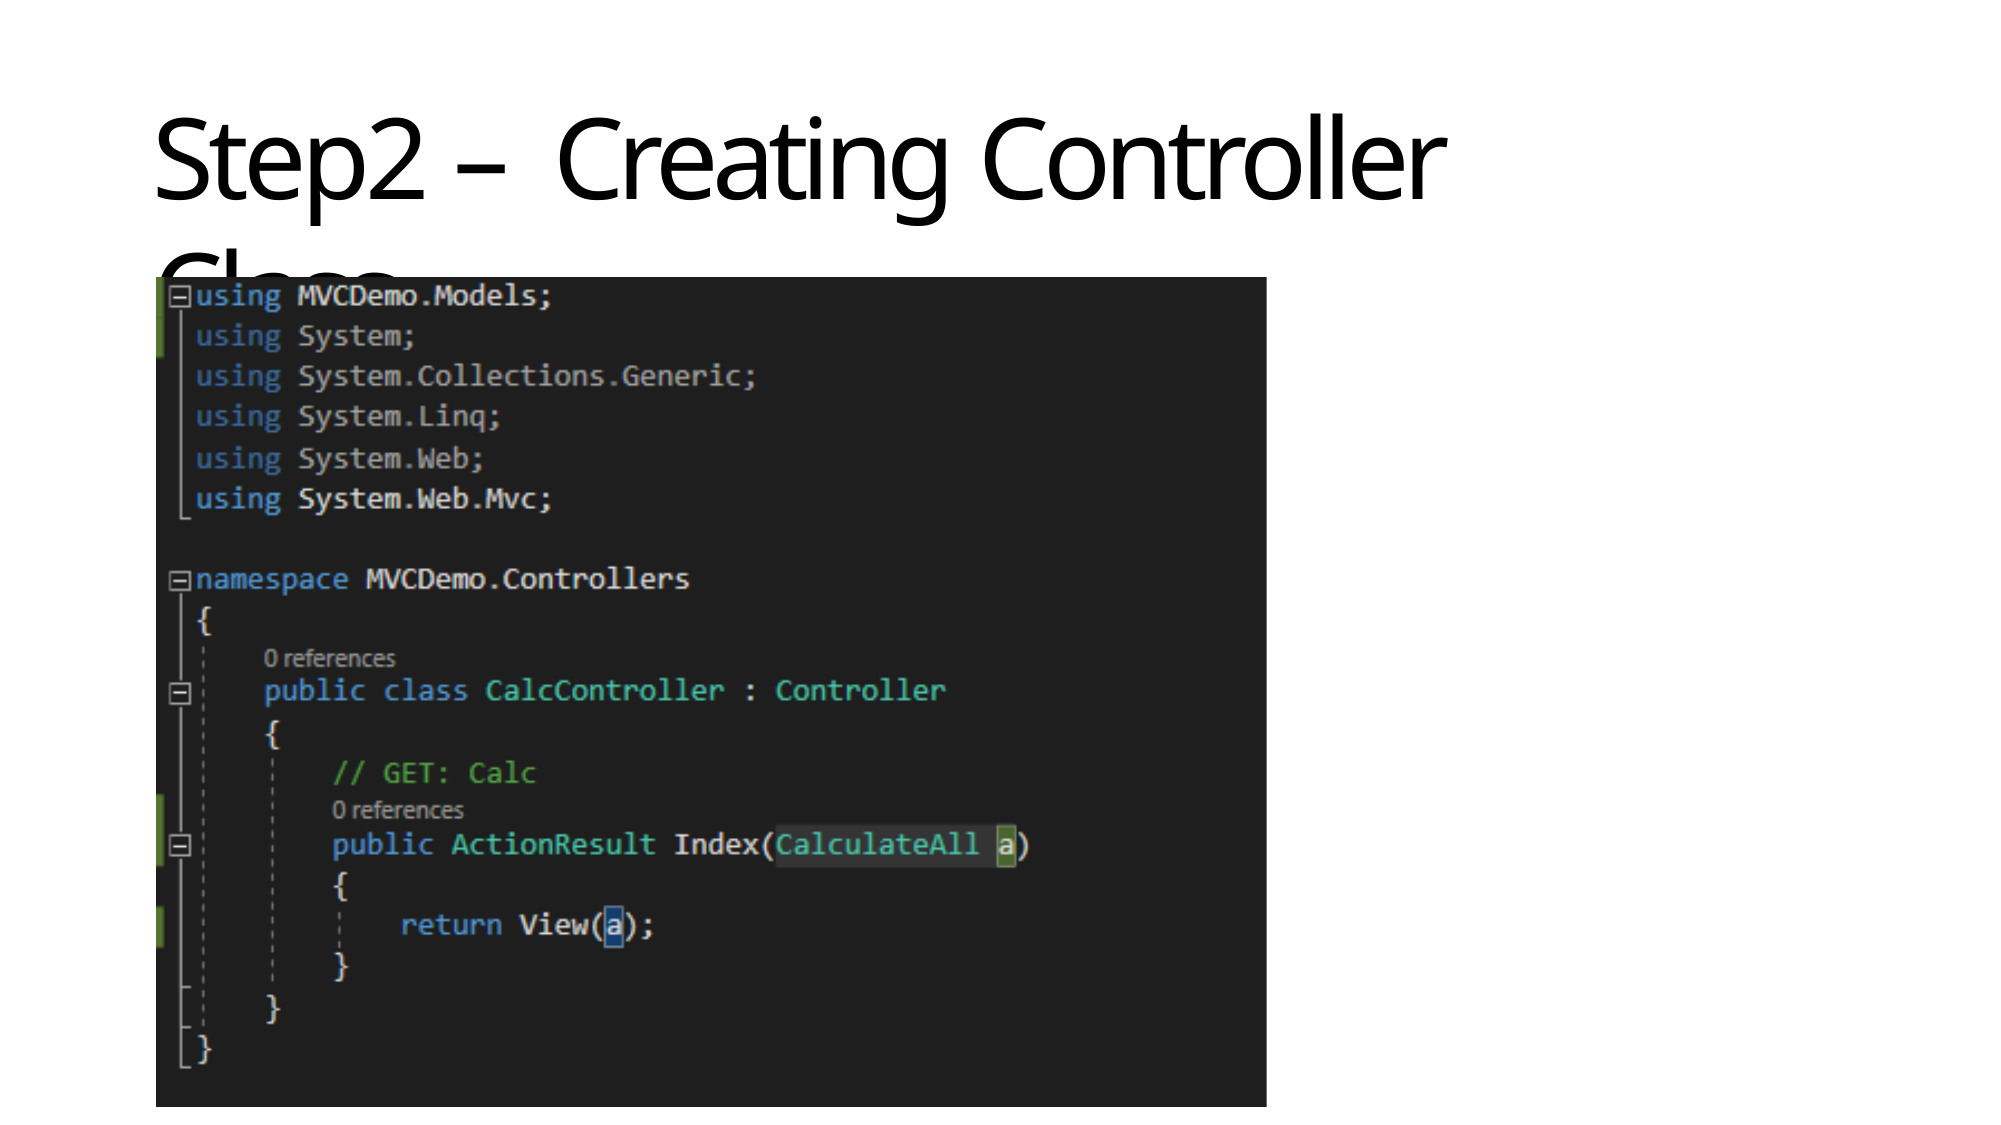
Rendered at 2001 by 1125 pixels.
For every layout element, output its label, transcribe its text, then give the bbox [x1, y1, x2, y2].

text_box [156, 277, 1267, 1107]
title Step2 – Creating Controller Class [150, 85, 1600, 358]
